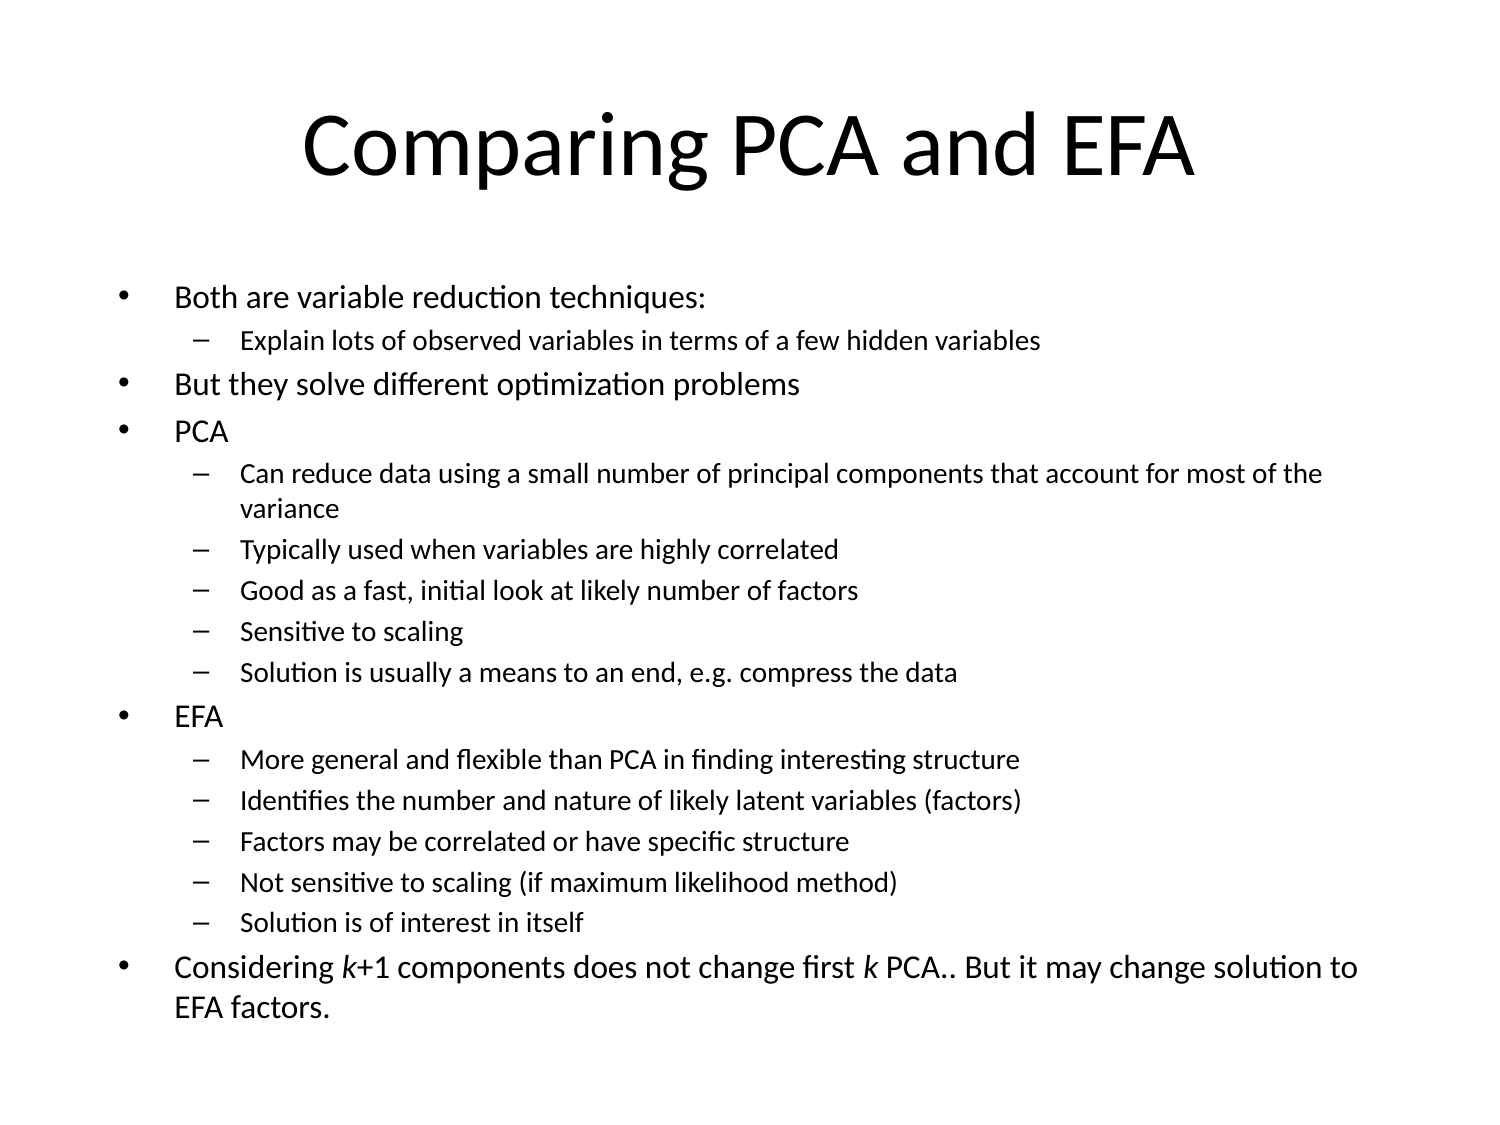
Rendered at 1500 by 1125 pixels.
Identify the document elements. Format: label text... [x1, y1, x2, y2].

list Both are variable reduction techniques: Explain lots of observed variables in terms of a few hidden variables But they solve different optimization problems PCA Can reduce data using a small number of principal components that account for most of the variance Typically used when variables are highly correlated Good as a fast, initial look at likely number of factors Sensitive to scaling Solution is usually a means to an end, e.g. compress the data EFA More general and flexible than PCA in finding interesting structure Identifies the number and nature of likely latent variables (factors) Factors may be correlated or have specific structure Not sensitive to scaling (if maximum likelihood method) Solution is of interest in itself Considering k+1 components does not change first k PCA.. But it may change solution to EFA factors. [103, 267, 1397, 1014]
title Comparing PCA and EFA [75, 45, 1425, 233]
